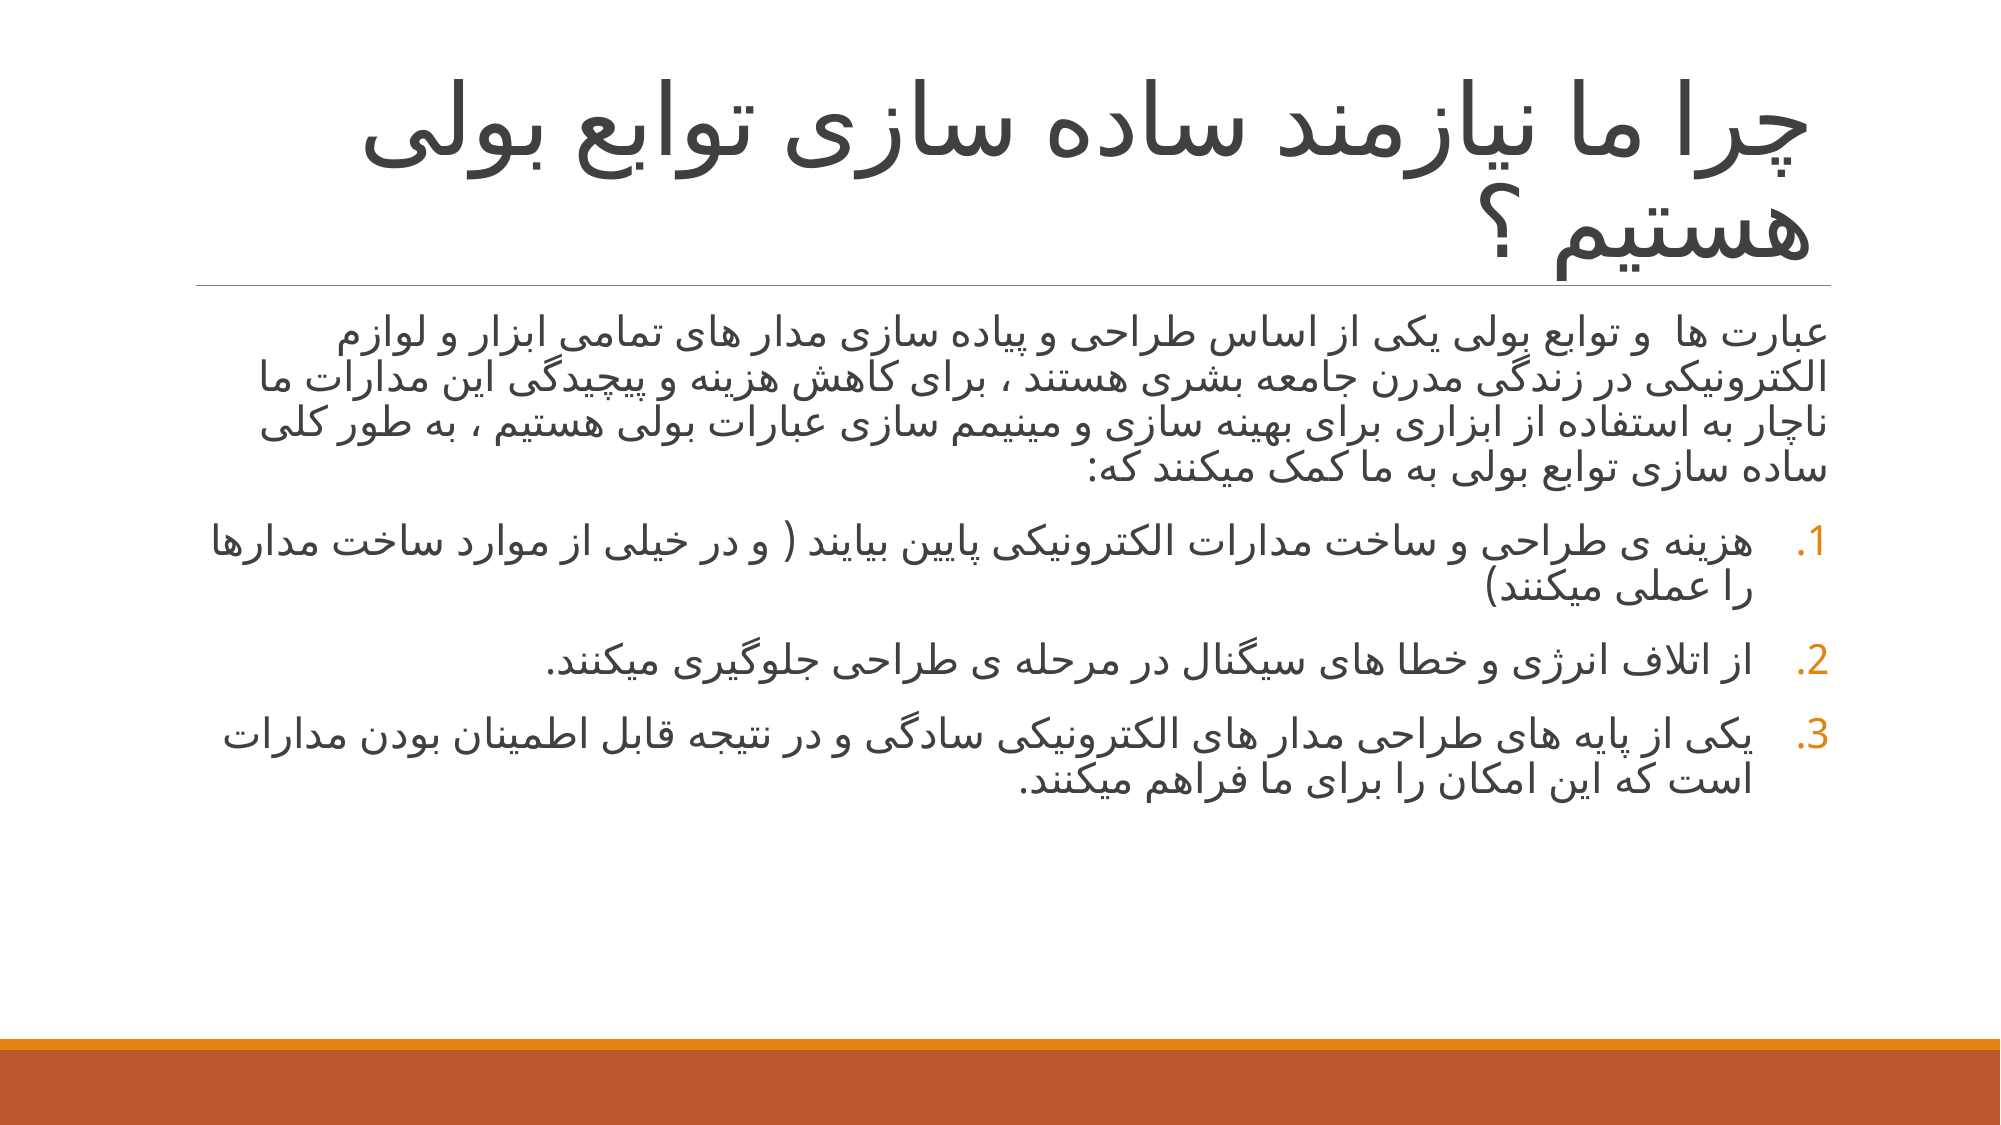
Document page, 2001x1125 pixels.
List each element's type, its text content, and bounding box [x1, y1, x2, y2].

title چرا ما نیازمند ساده سازی توابع بولی هستیم ؟ [180, 47, 1830, 285]
list عبارت ها و توابع بولی یکی از اساس طراحی و پیاده سازی مدار های تمامی ابزار و لوازم الکترونیکی در زندگی مدرن جامعه بشری هستند ، برای کاهش هزینه و پیچیدگی این مدارات ما ناچار به استفاده از ابزاری برای بهینه سازی و مینیمم سازی عبارات بولی هستیم ، به طور کلی ساده سازی توابع بولی به ما کمک میکنند که: هزینه ی طراحی و ساخت مدارات الکترونیکی پایین بیایند ( و در خیلی از موارد ساخت مدارها را عملی میکنند) از اتلاف انرژی و خطا های سیگنال در مرحله ی طراحی جلوگیری میکنند. یکی از پایه های طراحی مدار های الکترونیکی سادگی و در نتیجه قابل اطمینان بودن مدارات است که این امکان را برای ما فراهم میکنند. [180, 302, 1830, 963]
